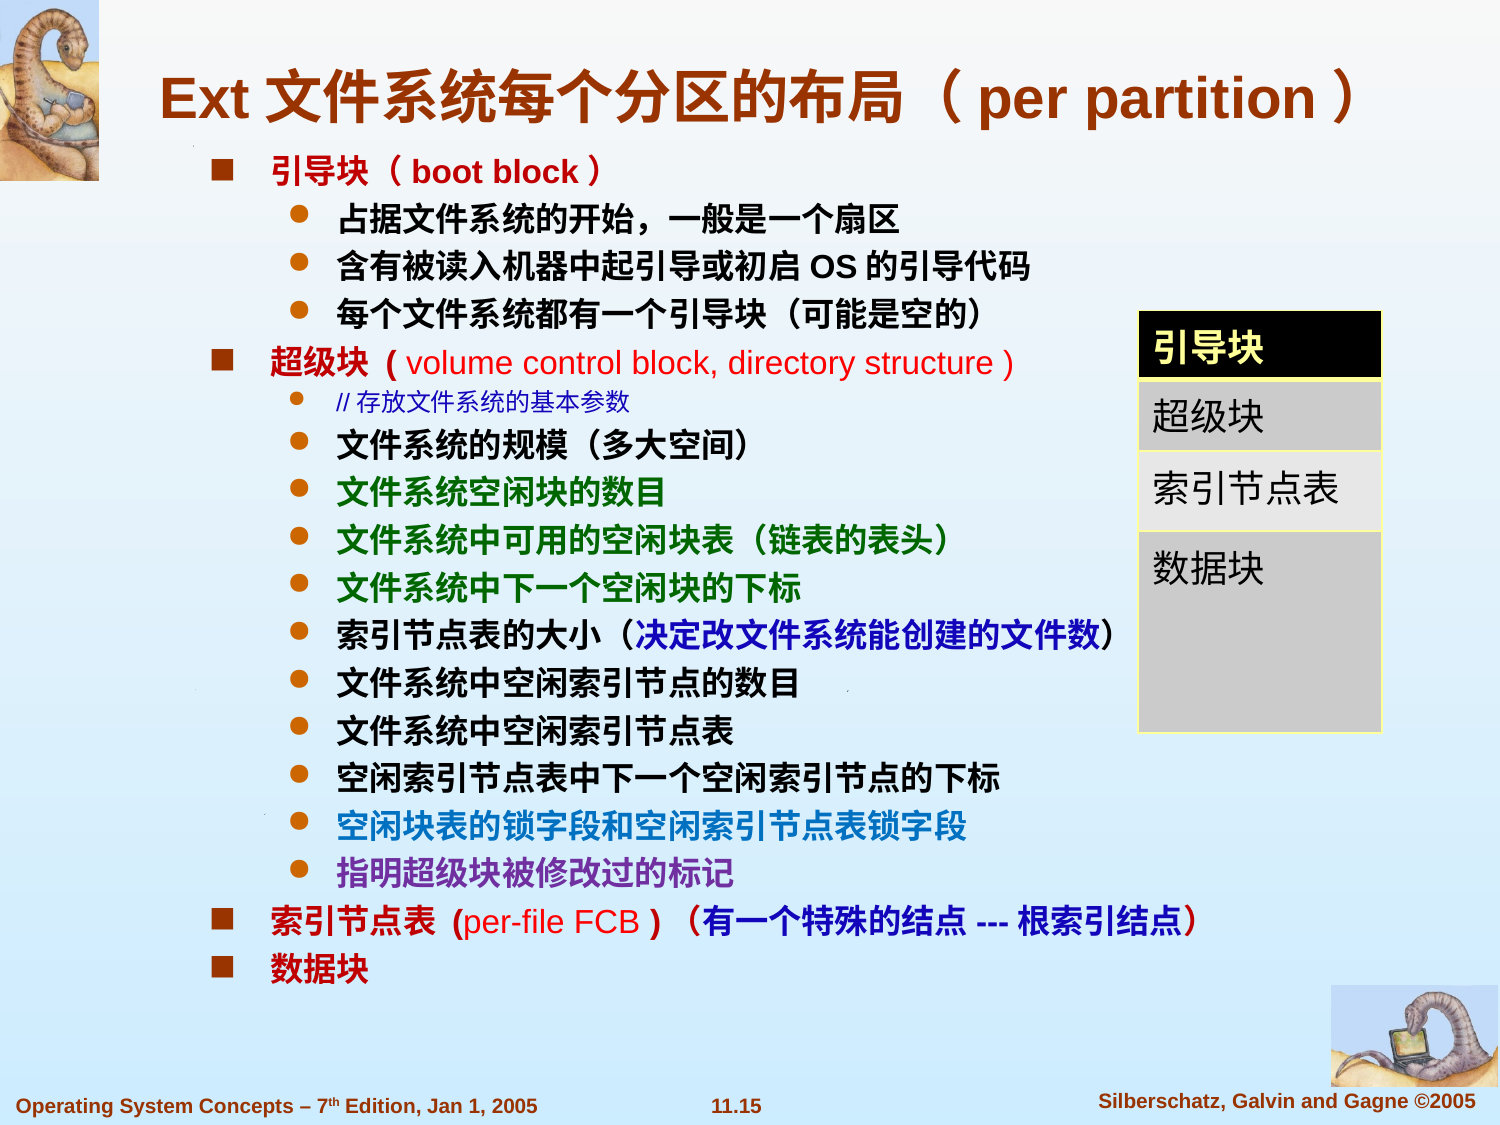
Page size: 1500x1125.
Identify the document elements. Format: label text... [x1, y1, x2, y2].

table_header 引导块 [1139, 311, 1381, 377]
table_cell 超级块 [1139, 382, 1381, 450]
picture [0, 0, 99, 181]
table_cell 数据块 [1139, 532, 1381, 732]
list 引导块（boot block） 占据文件系统的开始，一般是一个扇区 含有被读入机器中起引导或初启OS的引导代码 每个文件系统都有一个引导块（可能是空的） 超级块 ( volume control block, directory structure ) //存放文件系统的基本参数 文件系统的规模（多大空间） 文件系统空闲块的数目 文件系统中可用的空闲块表（链表的表头） 文件系统中下一个空闲块的下标 索引节点表的大小（决定改文件系统能创建的文件数） 文件系统中空闲索引节点的数目 文件系统中空闲索引节点表 空闲索引节点表中下一个空闲索引节点的下标 空闲块表的锁字段和空闲索引节点表锁字段 指明超级块被修改过的标记 索引节点表 (per-file FCB )（有一个特殊的结点---根索引结点） 数据块 [199, 147, 1353, 1044]
title Ext文件系统每个分区的布局（per partition） [112, 37, 1438, 138]
picture [1331, 985, 1498, 1087]
table_cell 索引节点表 [1139, 452, 1381, 530]
